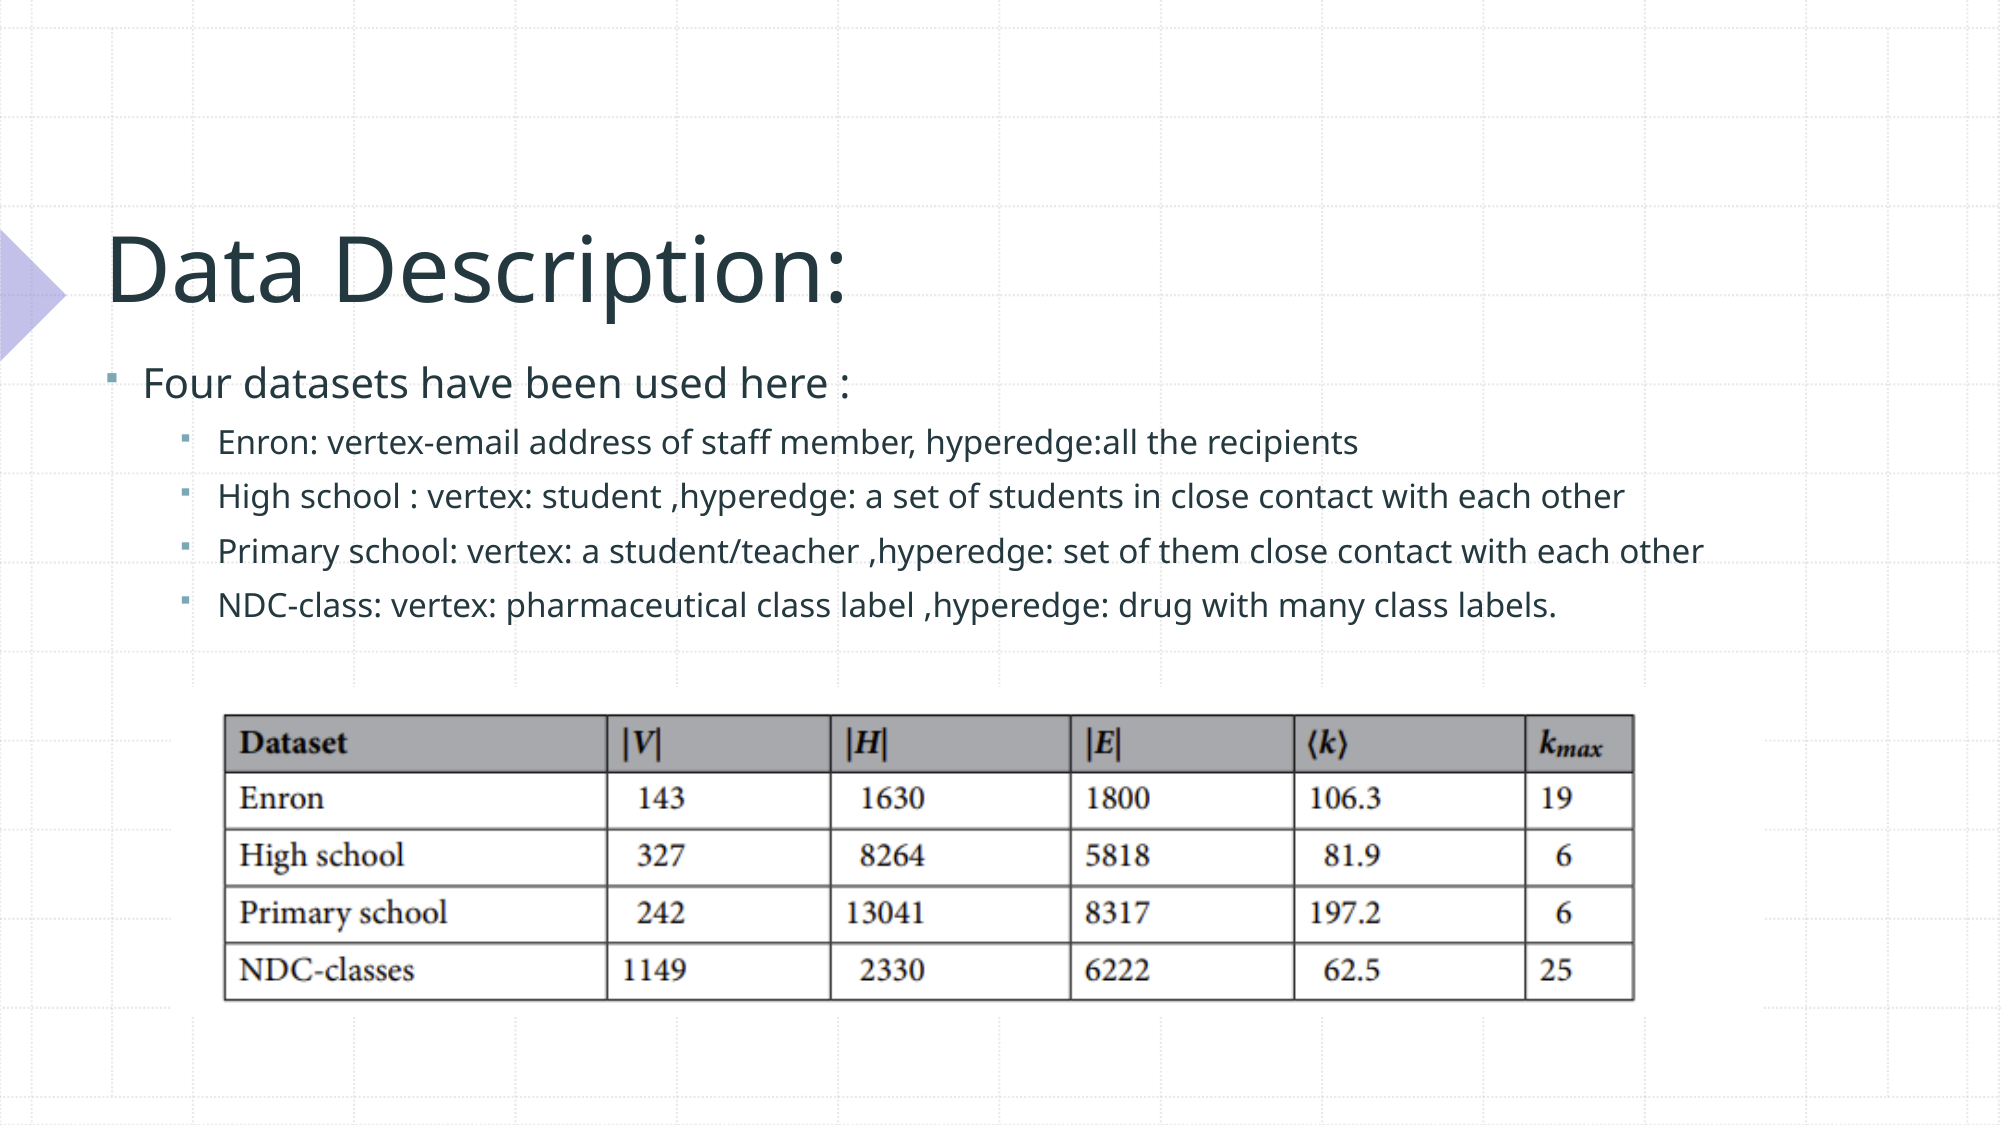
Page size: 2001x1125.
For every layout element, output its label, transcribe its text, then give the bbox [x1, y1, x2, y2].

list Four datasets have been used here : Enron: vertex-email address of staff member, hyperedge:all the recipients High school : vertex: student ,hyperedge: a set of students in close contact with each other Primary school: vertex: a student/teacher ,hyperedge: set of them close contact with each other NDC-class: vertex: pharmaceutical class label ,hyperedge: drug with many class labels. [89, 344, 1808, 645]
title Data Description: [89, 91, 1784, 329]
picture [171, 687, 1763, 1016]
